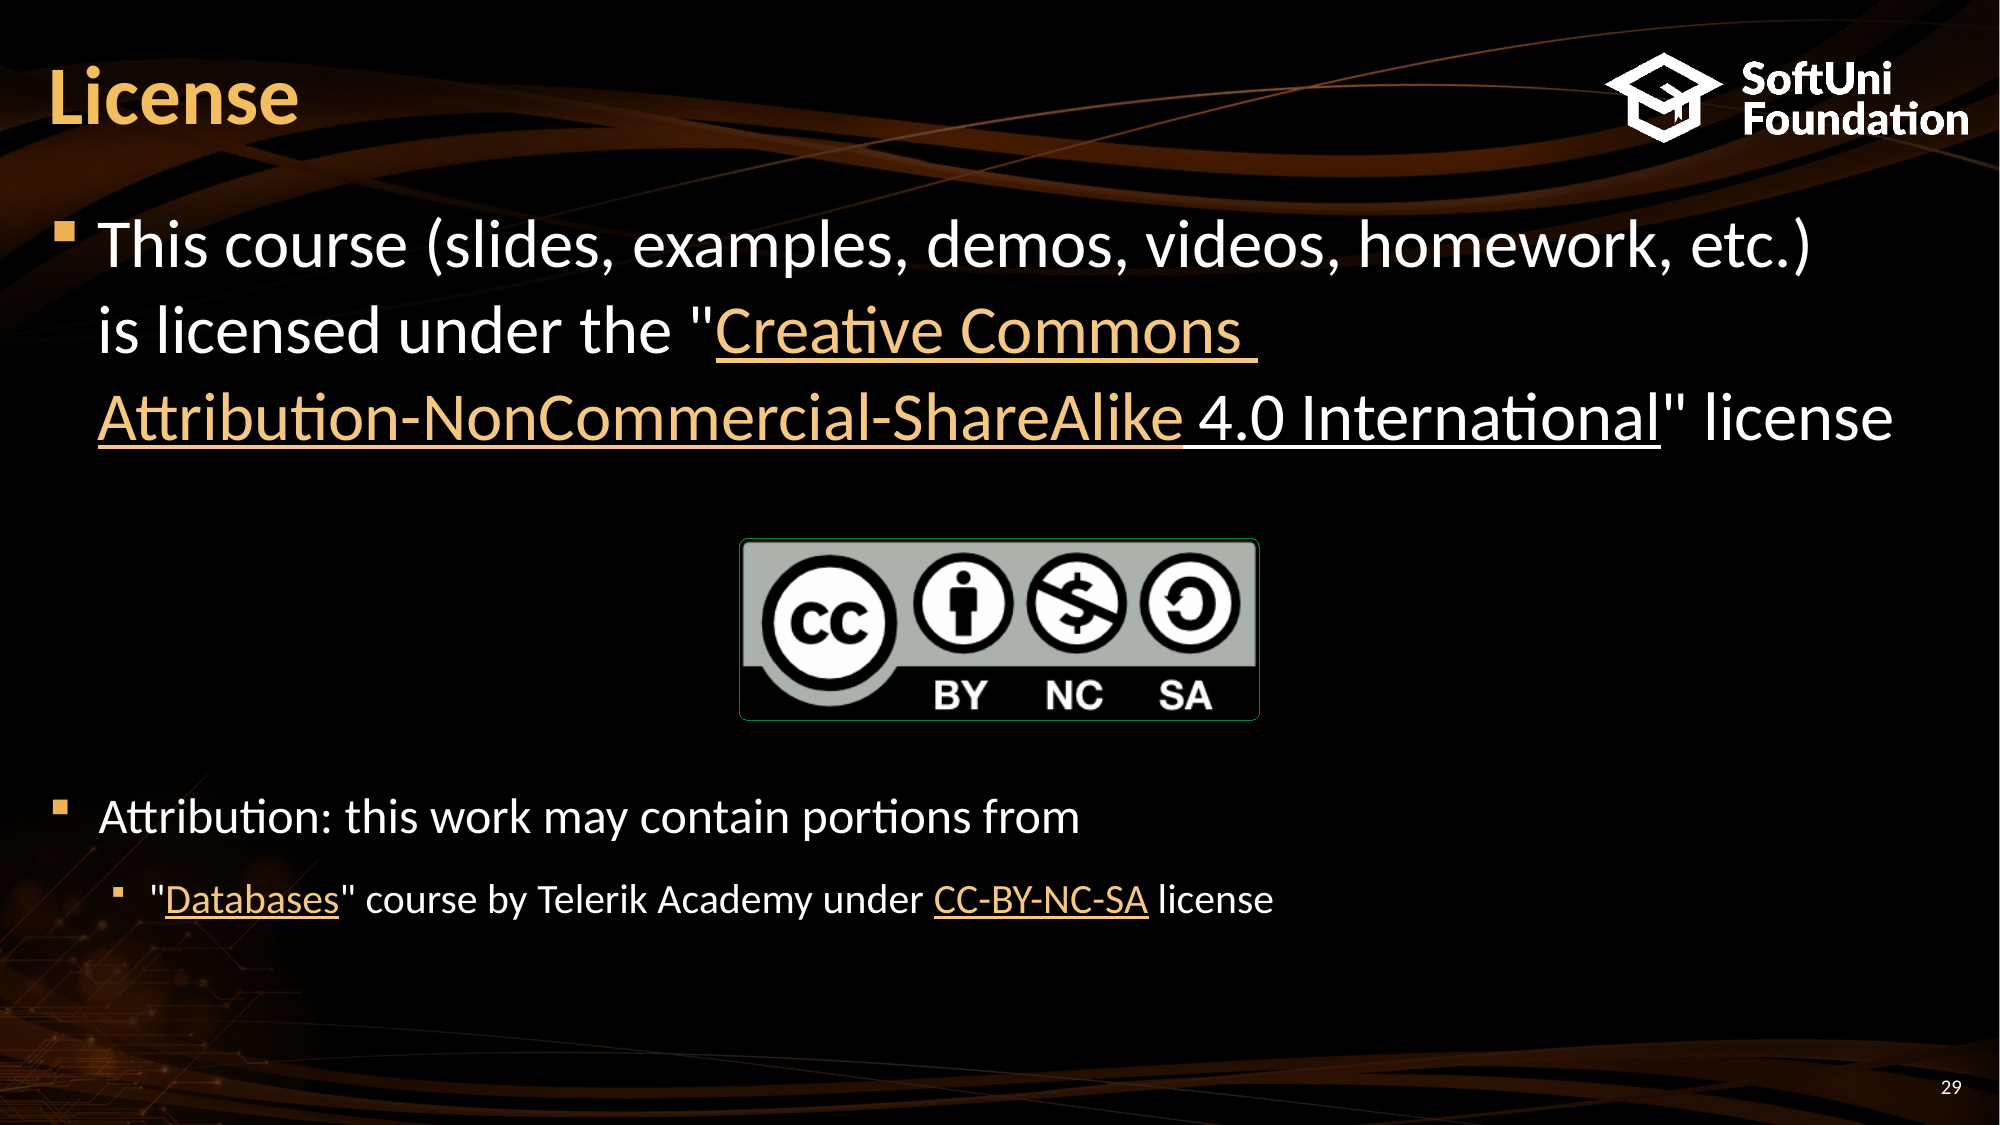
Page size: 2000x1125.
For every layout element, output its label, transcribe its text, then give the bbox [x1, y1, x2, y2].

picture [0, 0, 2000, 1125]
list This course (slides, examples, demos, videos, homework, etc.) is licensed under the "Creative Commons Attribution-NonCommercial-ShareAlike 4.0 International" license [31, 188, 1968, 484]
title License [30, 6, 1602, 189]
list Attribution: this work may contain portions from "Databases" course by Telerik Academy under CC-BY-NC-SA license [30, 774, 1968, 1103]
